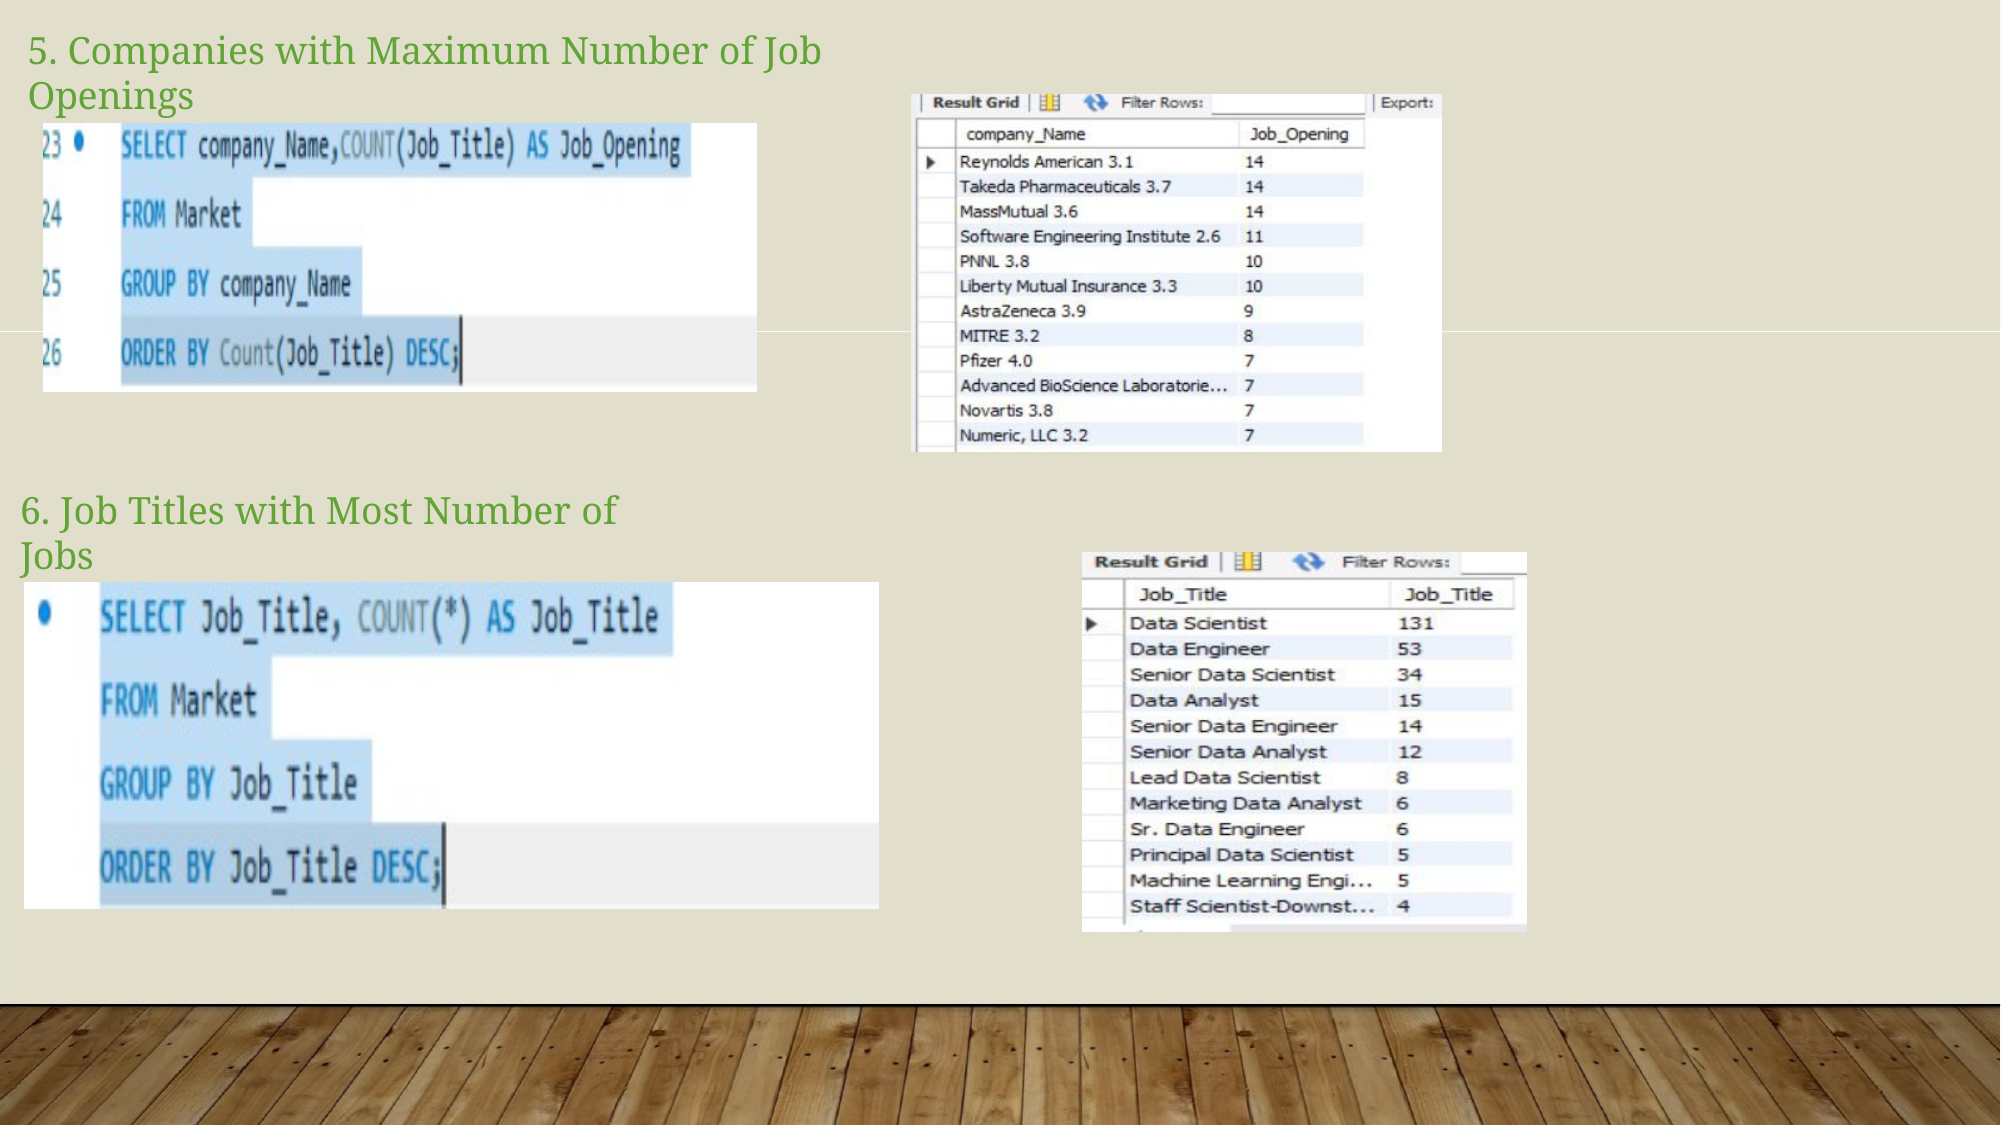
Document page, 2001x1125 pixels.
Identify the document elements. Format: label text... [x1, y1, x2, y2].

text_box 5. Companies with Maximum Number of Job Openings [25, 25, 950, 118]
text_box 6. Job Titles with Most Number of Jobs [17, 484, 665, 577]
picture [0, 94, 2000, 1004]
picture [0, 1007, 2000, 1125]
